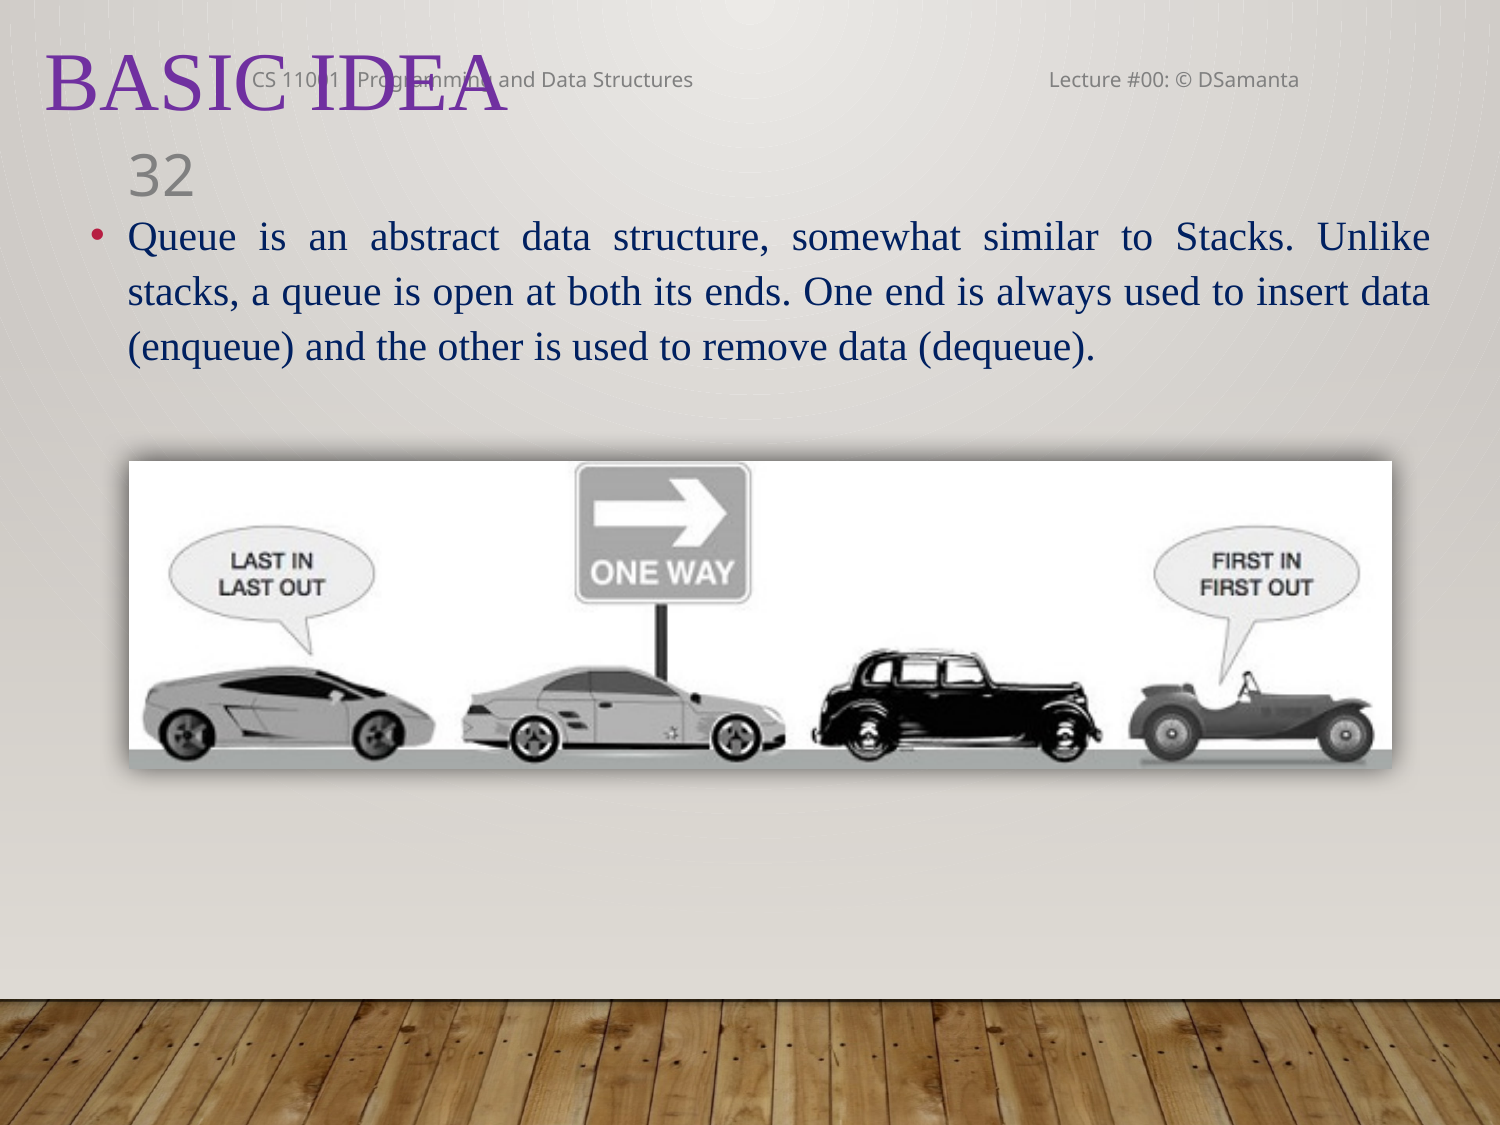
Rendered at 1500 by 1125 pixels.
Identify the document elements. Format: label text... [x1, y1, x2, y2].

picture [0, 999, 1500, 1125]
title Basic Idea [29, 30, 1459, 219]
list Queue is an abstract data structure, somewhat similar to Stacks. Unlike stacks, a queue is open at both its ends. One end is always used to insert data (enqueue) and the other is used to remove data (dequeue). [75, 196, 1447, 976]
picture [129, 461, 1393, 769]
